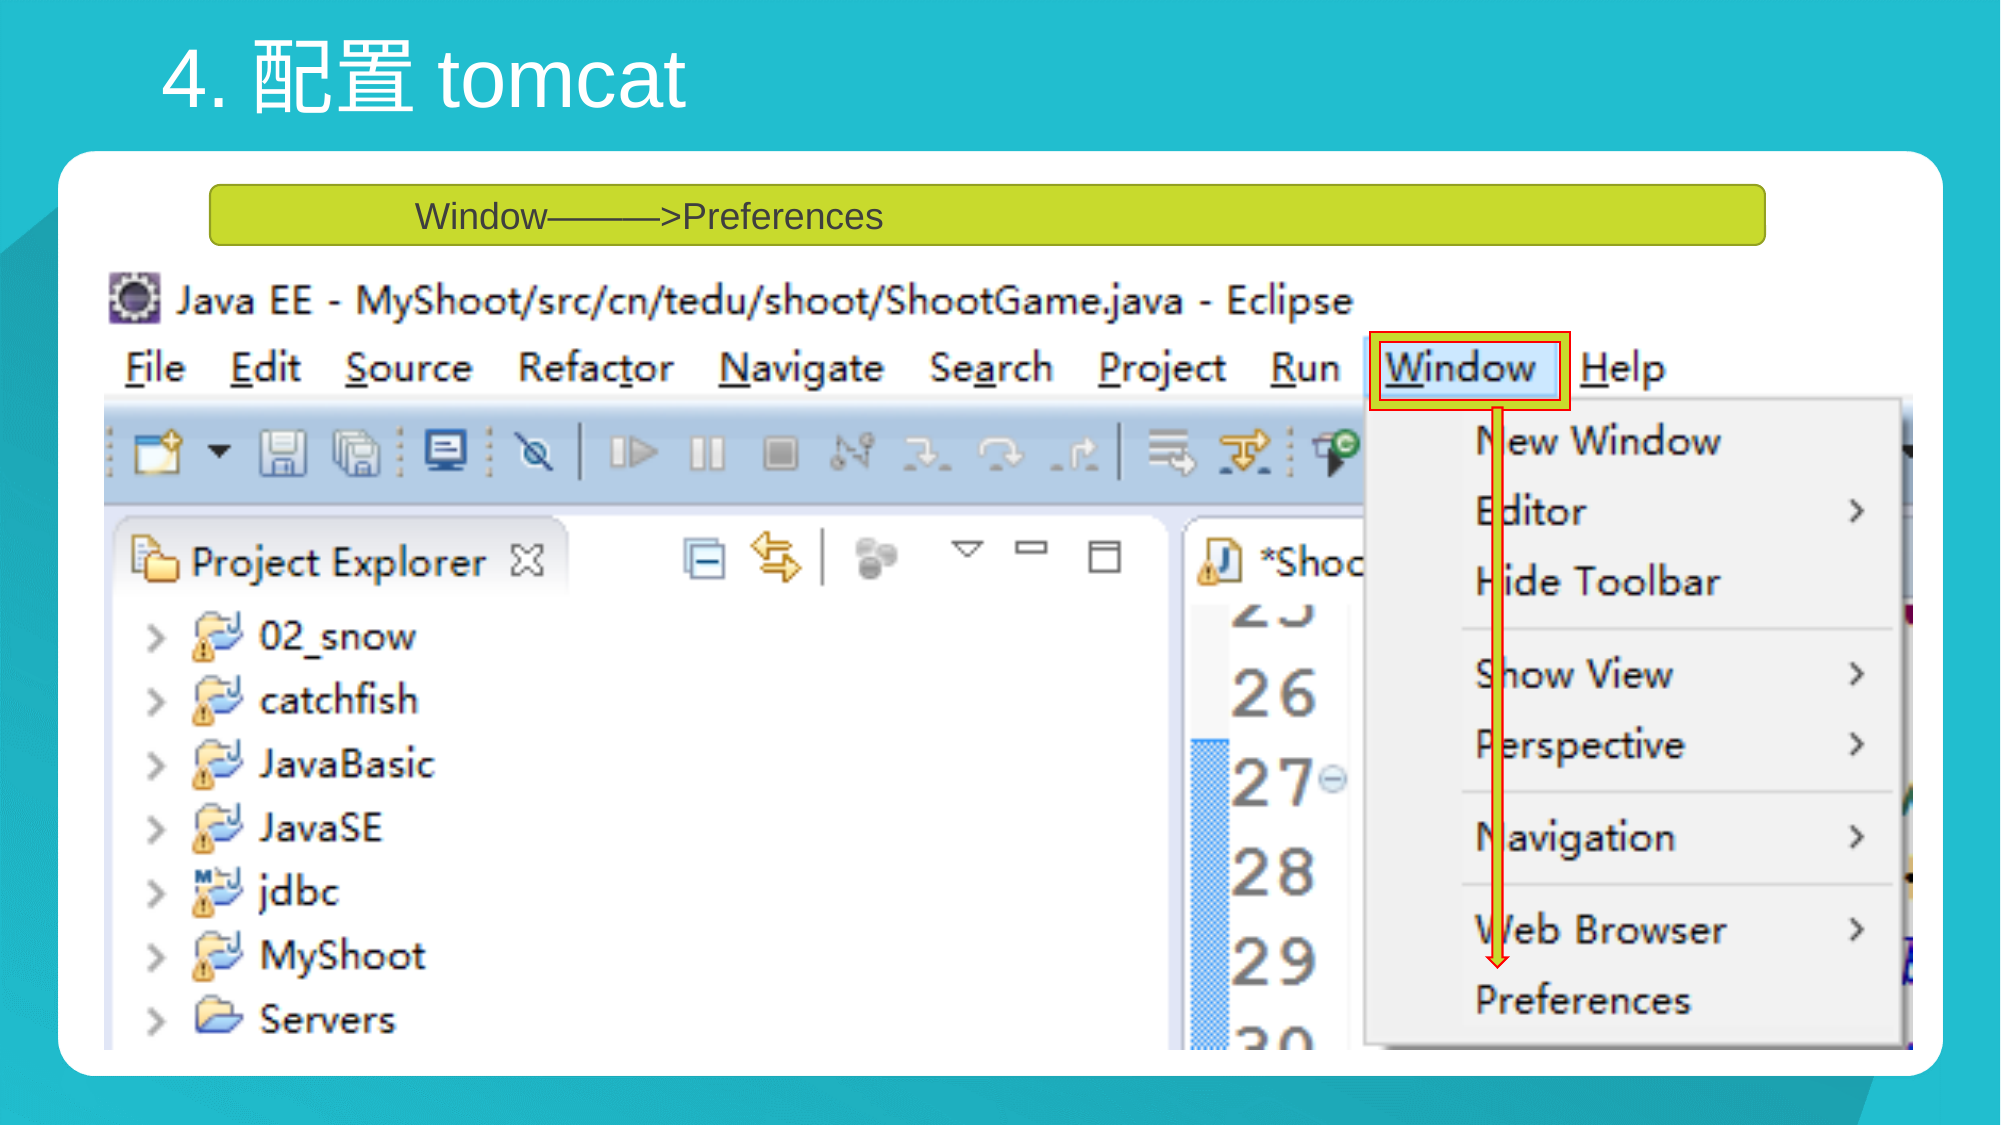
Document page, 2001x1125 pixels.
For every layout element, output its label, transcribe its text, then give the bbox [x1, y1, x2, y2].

text_box [208, 183, 1760, 246]
text_box Window———>Preferences [399, 184, 1953, 245]
text_box 4.配置tomcat [146, 22, 1872, 138]
picture [0, 0, 2001, 1125]
